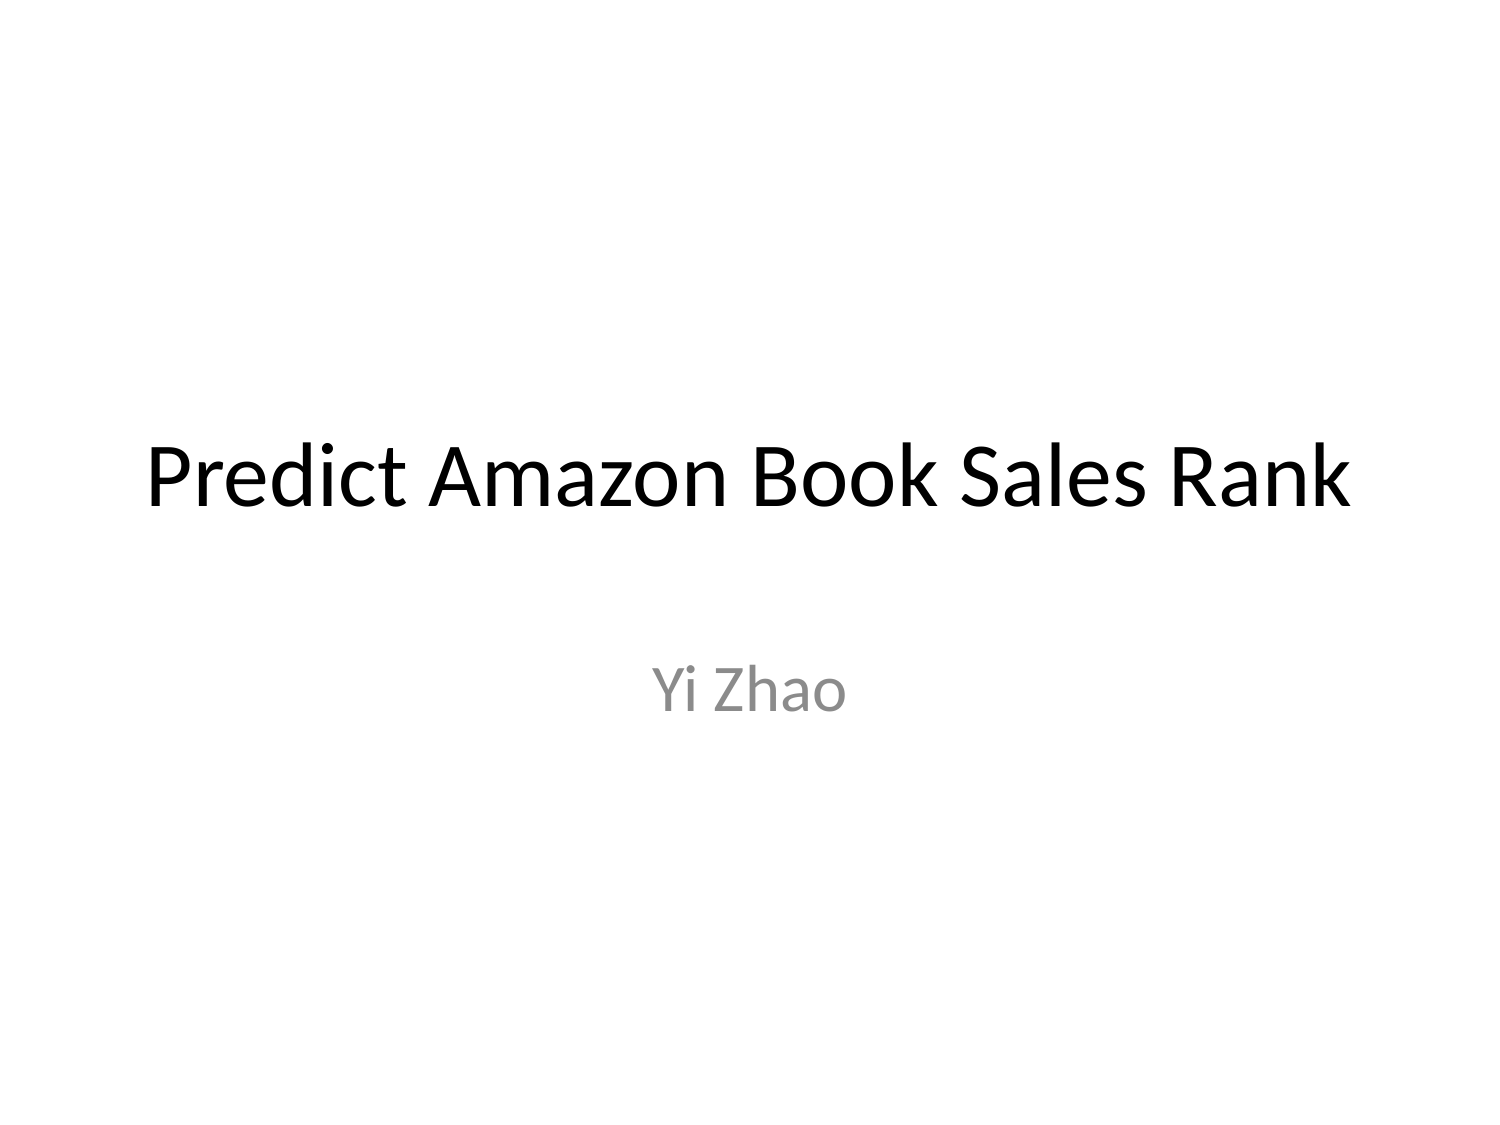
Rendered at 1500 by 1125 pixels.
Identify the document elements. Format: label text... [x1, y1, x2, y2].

subtitle Yi Zhao [225, 637, 1275, 925]
title Predict Amazon Book Sales Rank [112, 349, 1388, 591]
